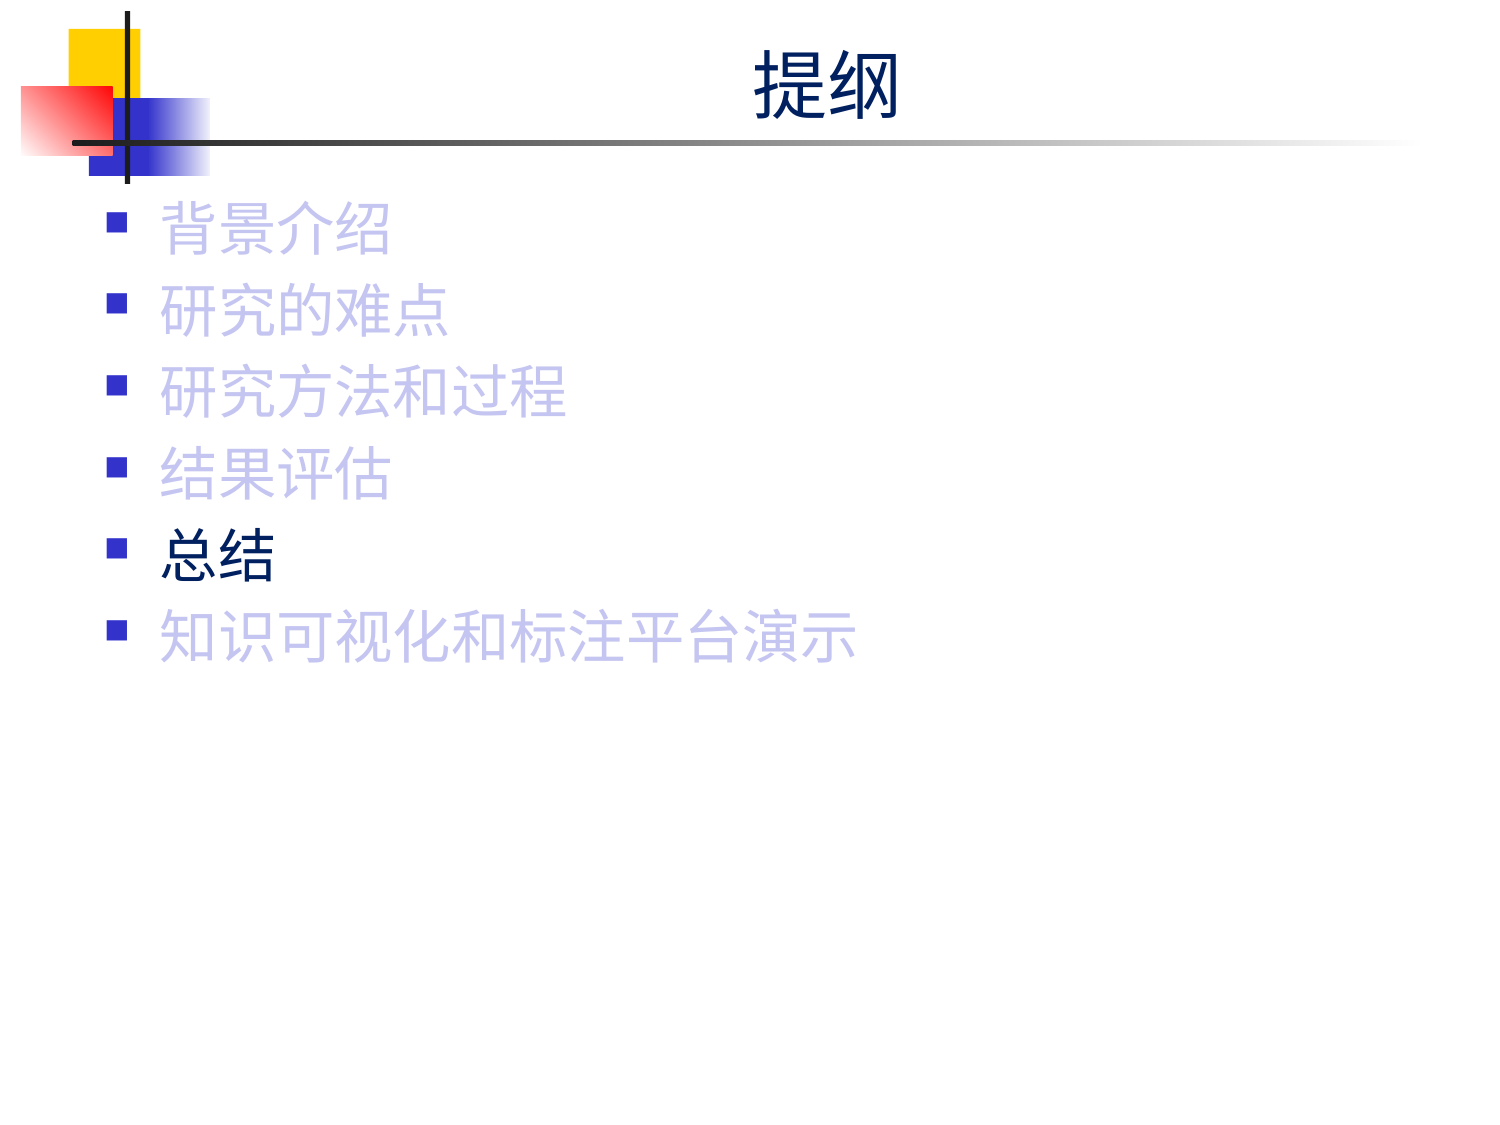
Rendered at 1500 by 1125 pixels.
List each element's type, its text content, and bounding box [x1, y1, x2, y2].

title 提纲 [188, 23, 1468, 137]
list 背景介绍 研究的难点 研究方法和过程 结果评估 总结 知识可视化和标注平台演示 [88, 184, 1461, 1083]
